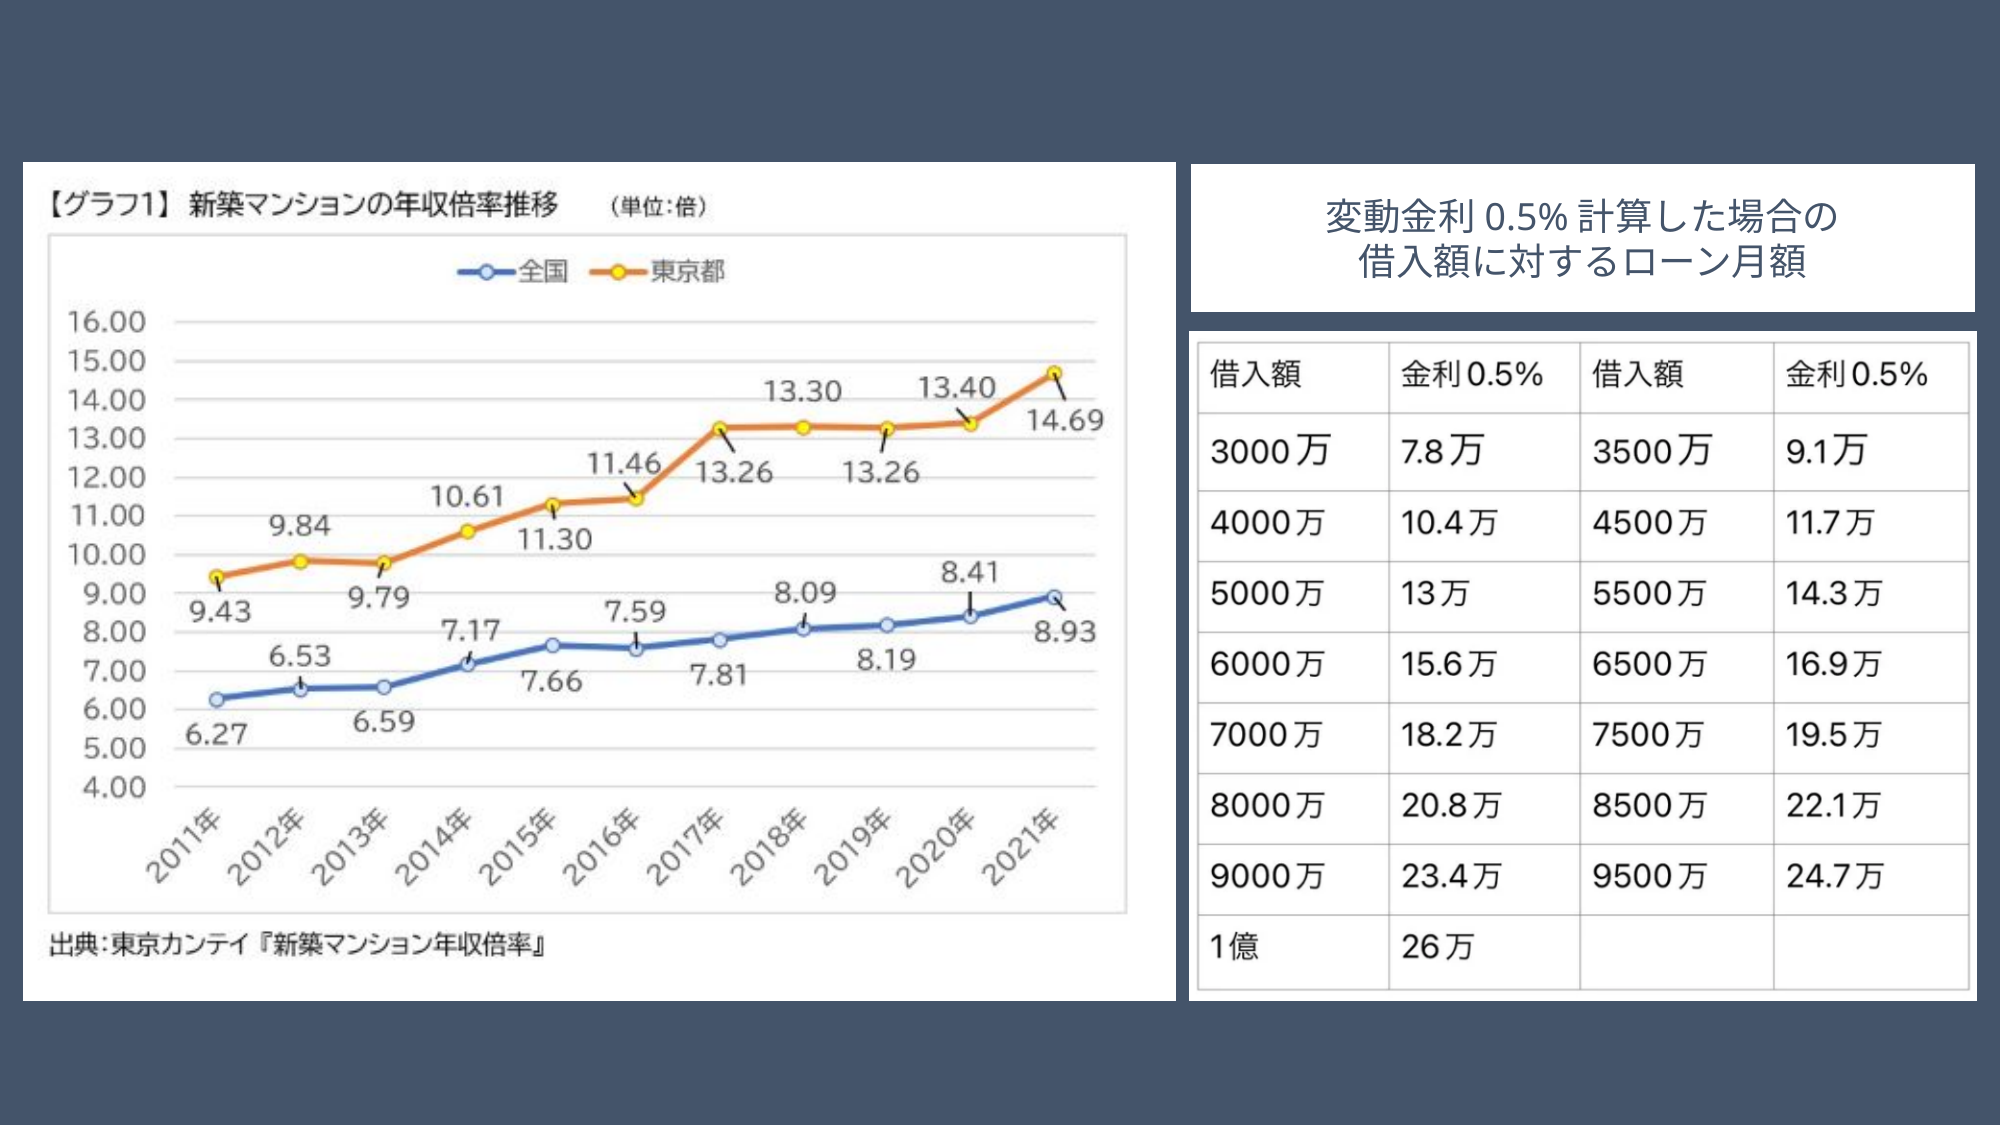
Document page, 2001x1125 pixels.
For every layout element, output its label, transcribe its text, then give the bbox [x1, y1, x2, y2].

text_box 変動金利0.5%計算した場合の 借入額に対するローン月額 [1189, 162, 1977, 314]
picture [23, 162, 1176, 1001]
picture [1189, 330, 1977, 1001]
